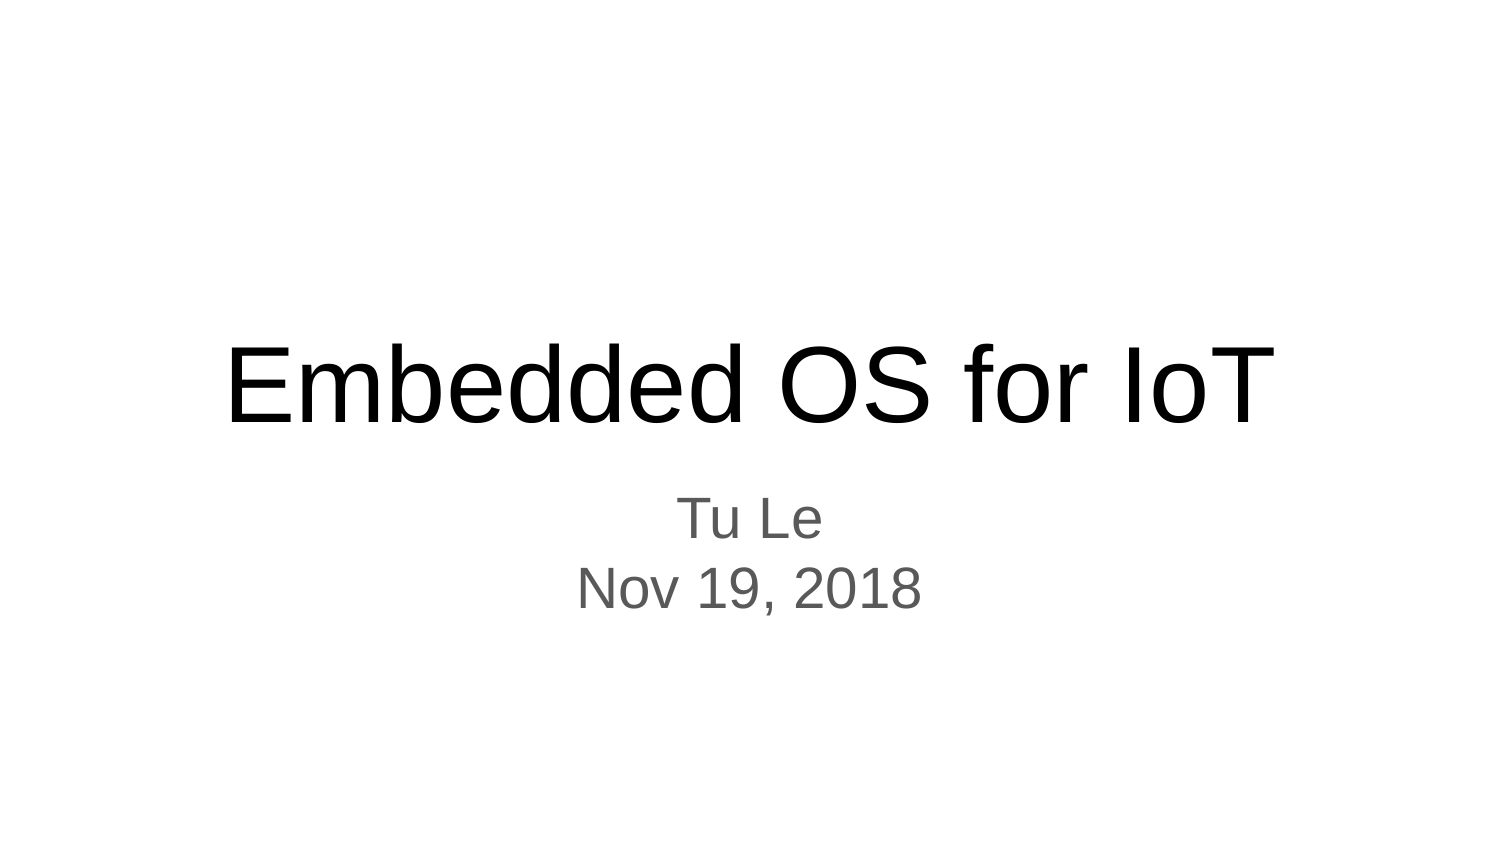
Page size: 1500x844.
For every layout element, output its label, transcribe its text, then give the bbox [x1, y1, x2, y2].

subtitle Tu Le Nov 19, 2018 [51, 464, 1449, 595]
title Embedded OS for IoT [51, 122, 1449, 459]
